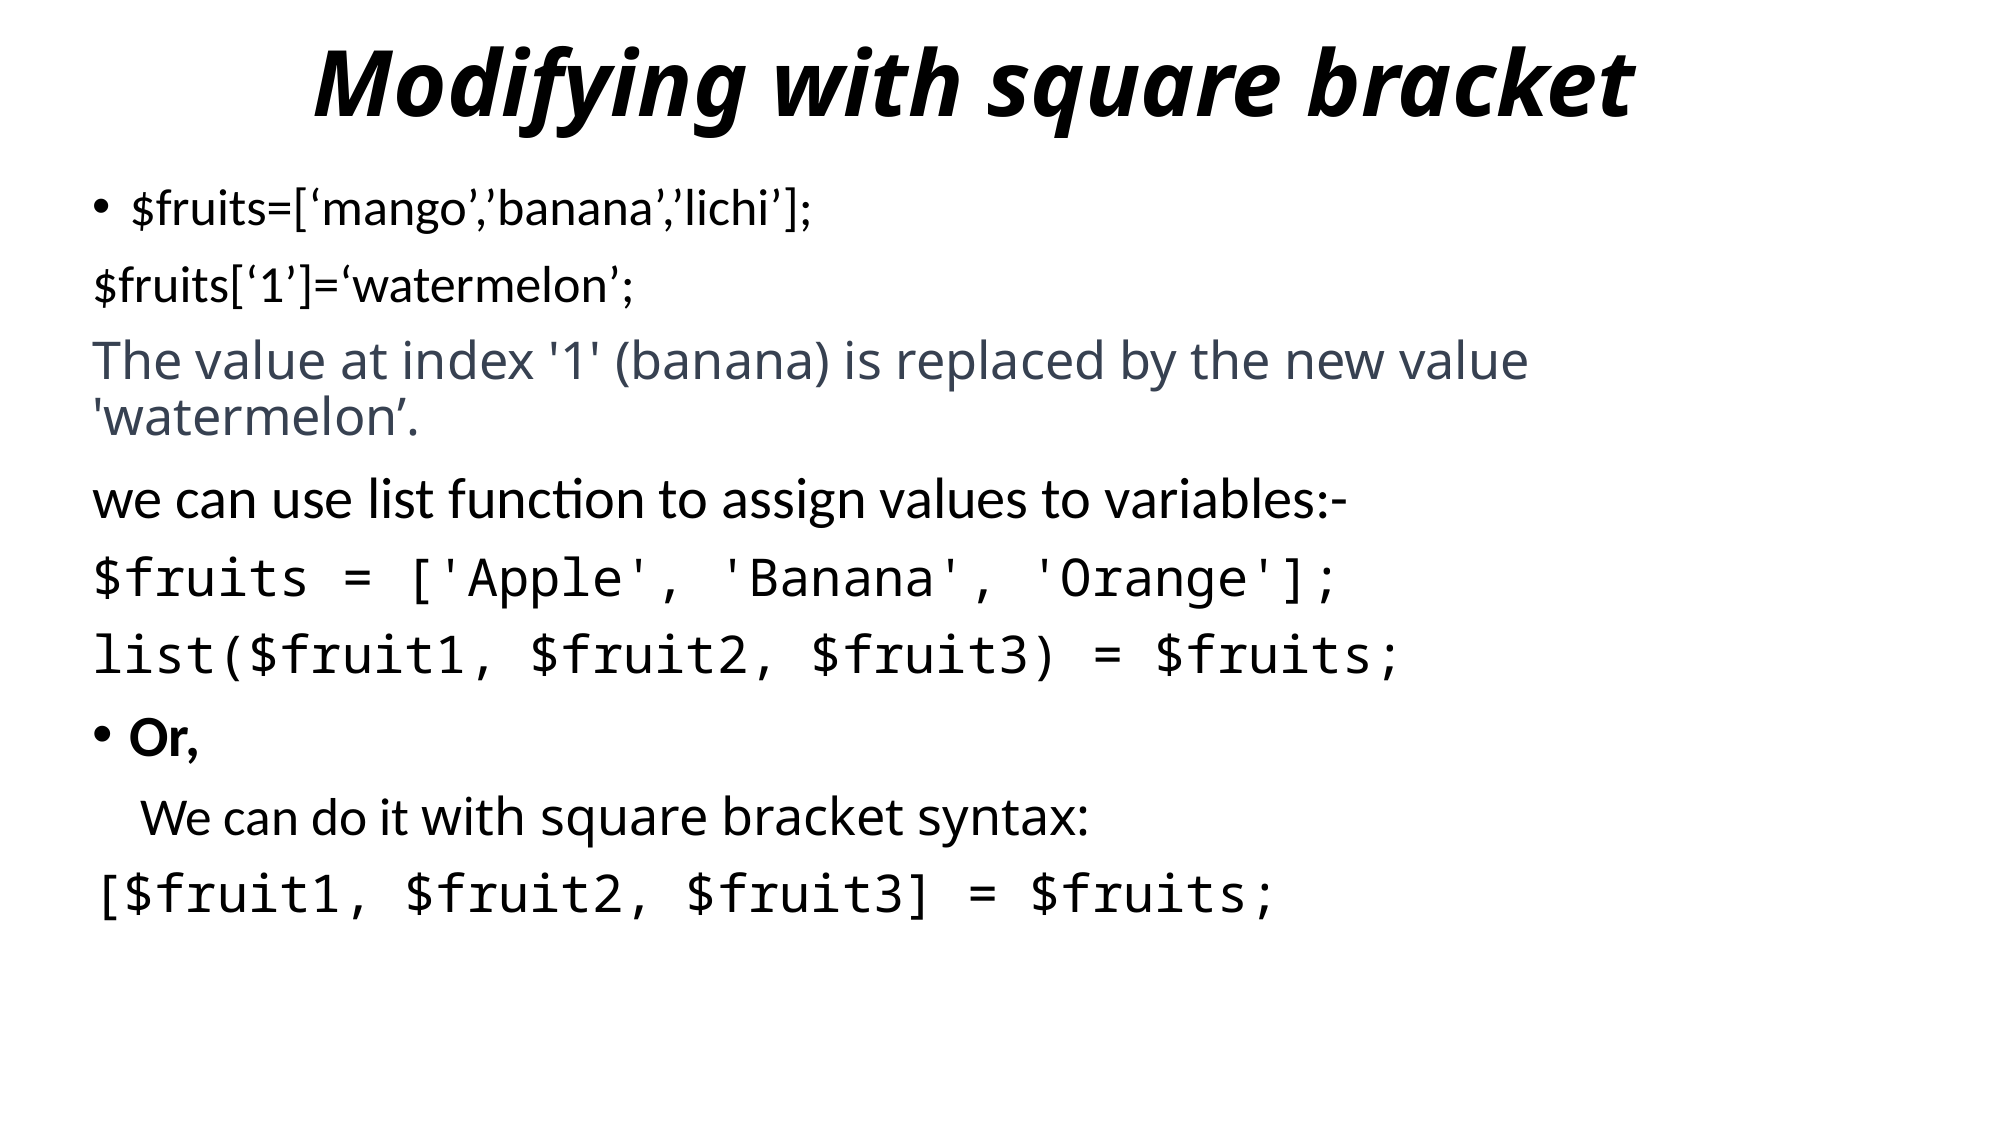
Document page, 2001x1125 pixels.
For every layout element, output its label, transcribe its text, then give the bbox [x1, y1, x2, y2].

list $fruits=[‘mango’,’banana’,’lichi’]; $fruits[‘1’]=‘watermelon’; The value at index '1' (banana) is replaced by the new value 'watermelon’. we can use list function to assign values to variables:- $fruits = ['Apple', 'Banana', 'Orange']; list($fruit1, $fruit2, $fruit3) = $fruits; Or, We can do it with square bracket syntax: [$fruit1, $fruit2, $fruit3] = $fruits; [77, 172, 1886, 1063]
title Modifying with square bracket [297, 0, 1736, 172]
